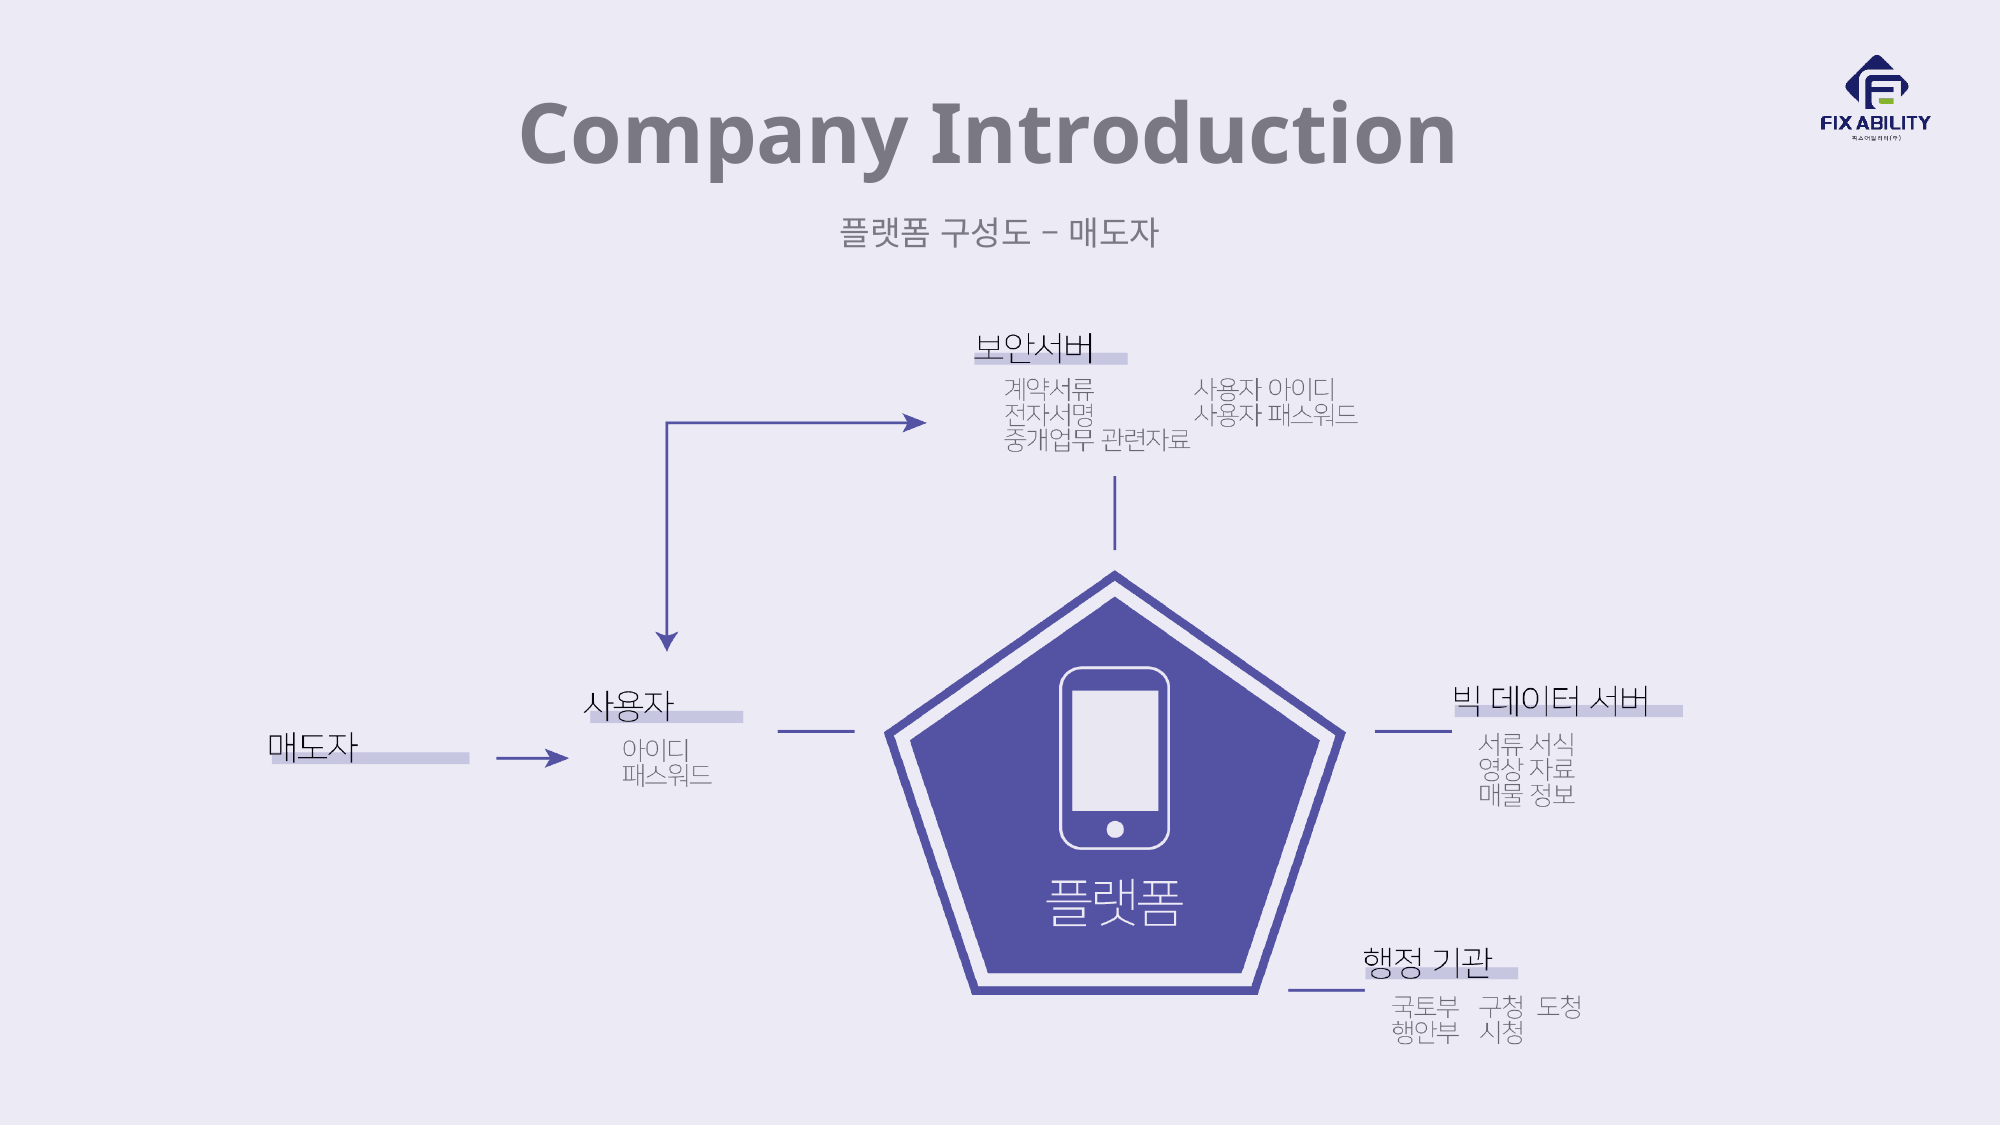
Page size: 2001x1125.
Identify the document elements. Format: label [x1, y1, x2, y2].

picture [267, 331, 1683, 1048]
text_box [0, 0, 2000, 1125]
picture [1821, 54, 1931, 141]
